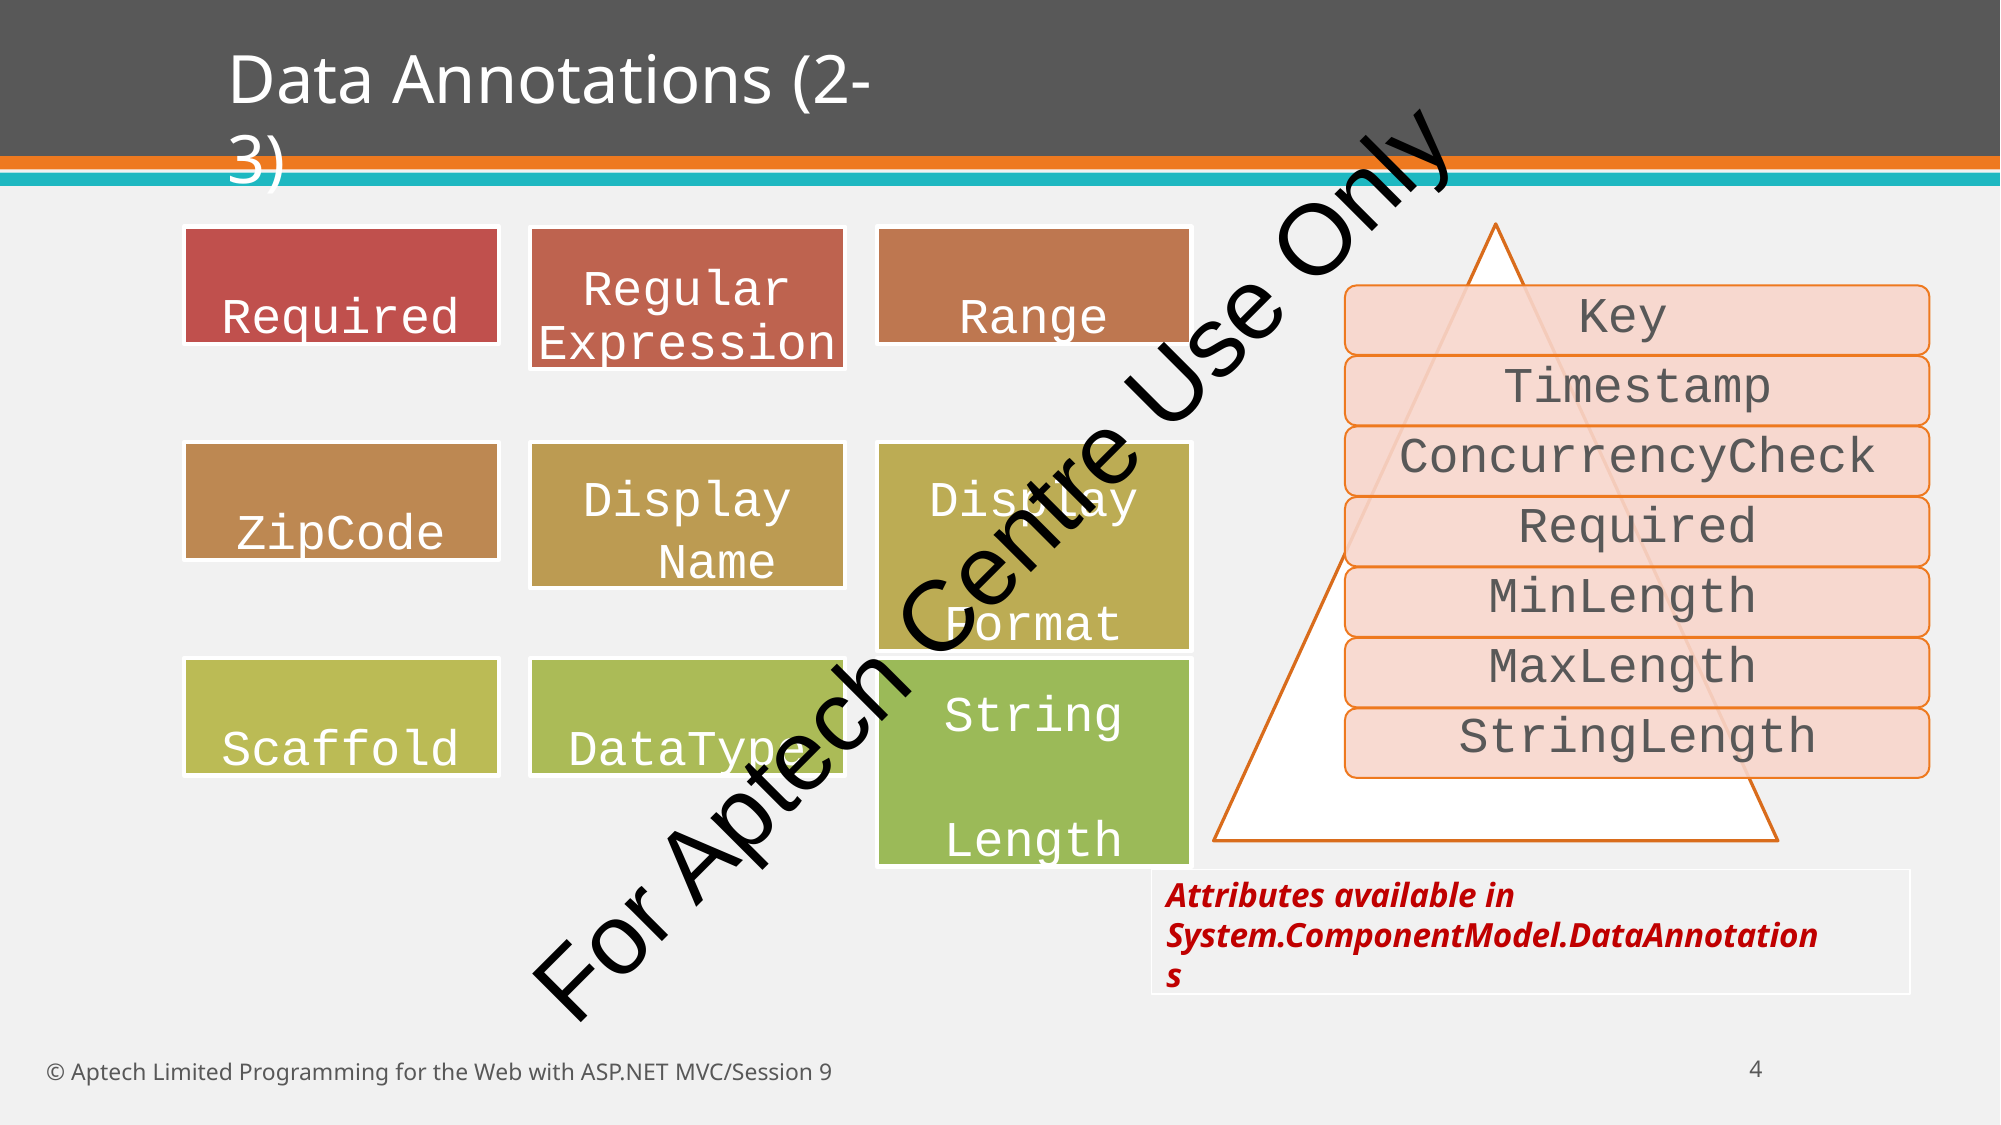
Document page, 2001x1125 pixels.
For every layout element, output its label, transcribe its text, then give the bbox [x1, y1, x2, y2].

title Data Annotations (2-3) [225, 34, 903, 225]
text_box For Aptech Centre Use Only [1270, 81, 1481, 220]
text_box Scaffold [184, 658, 499, 776]
text_box Display Format [876, 442, 1047, 613]
footer © Aptech Limited Programming for the Web with ASP.NET MVC/Session 9 [43, 1057, 836, 1125]
text_box Required [184, 226, 499, 344]
text_box Display Format [983, 442, 1192, 651]
text_box Display Name [530, 442, 846, 589]
text_box DataType [530, 658, 831, 776]
text_box Attributes available in System.ComponentModel.DataAnnotations [1151, 869, 1911, 995]
text_box Range [876, 226, 1192, 344]
text_box Regular Expression [530, 226, 846, 370]
text_box String Length [876, 658, 1192, 867]
slide_number 10 [1743, 1054, 1779, 1125]
text_box ZipCode [184, 442, 499, 560]
text_box For Aptech Centre Use Only [518, 284, 1206, 1043]
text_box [1211, 221, 1931, 843]
